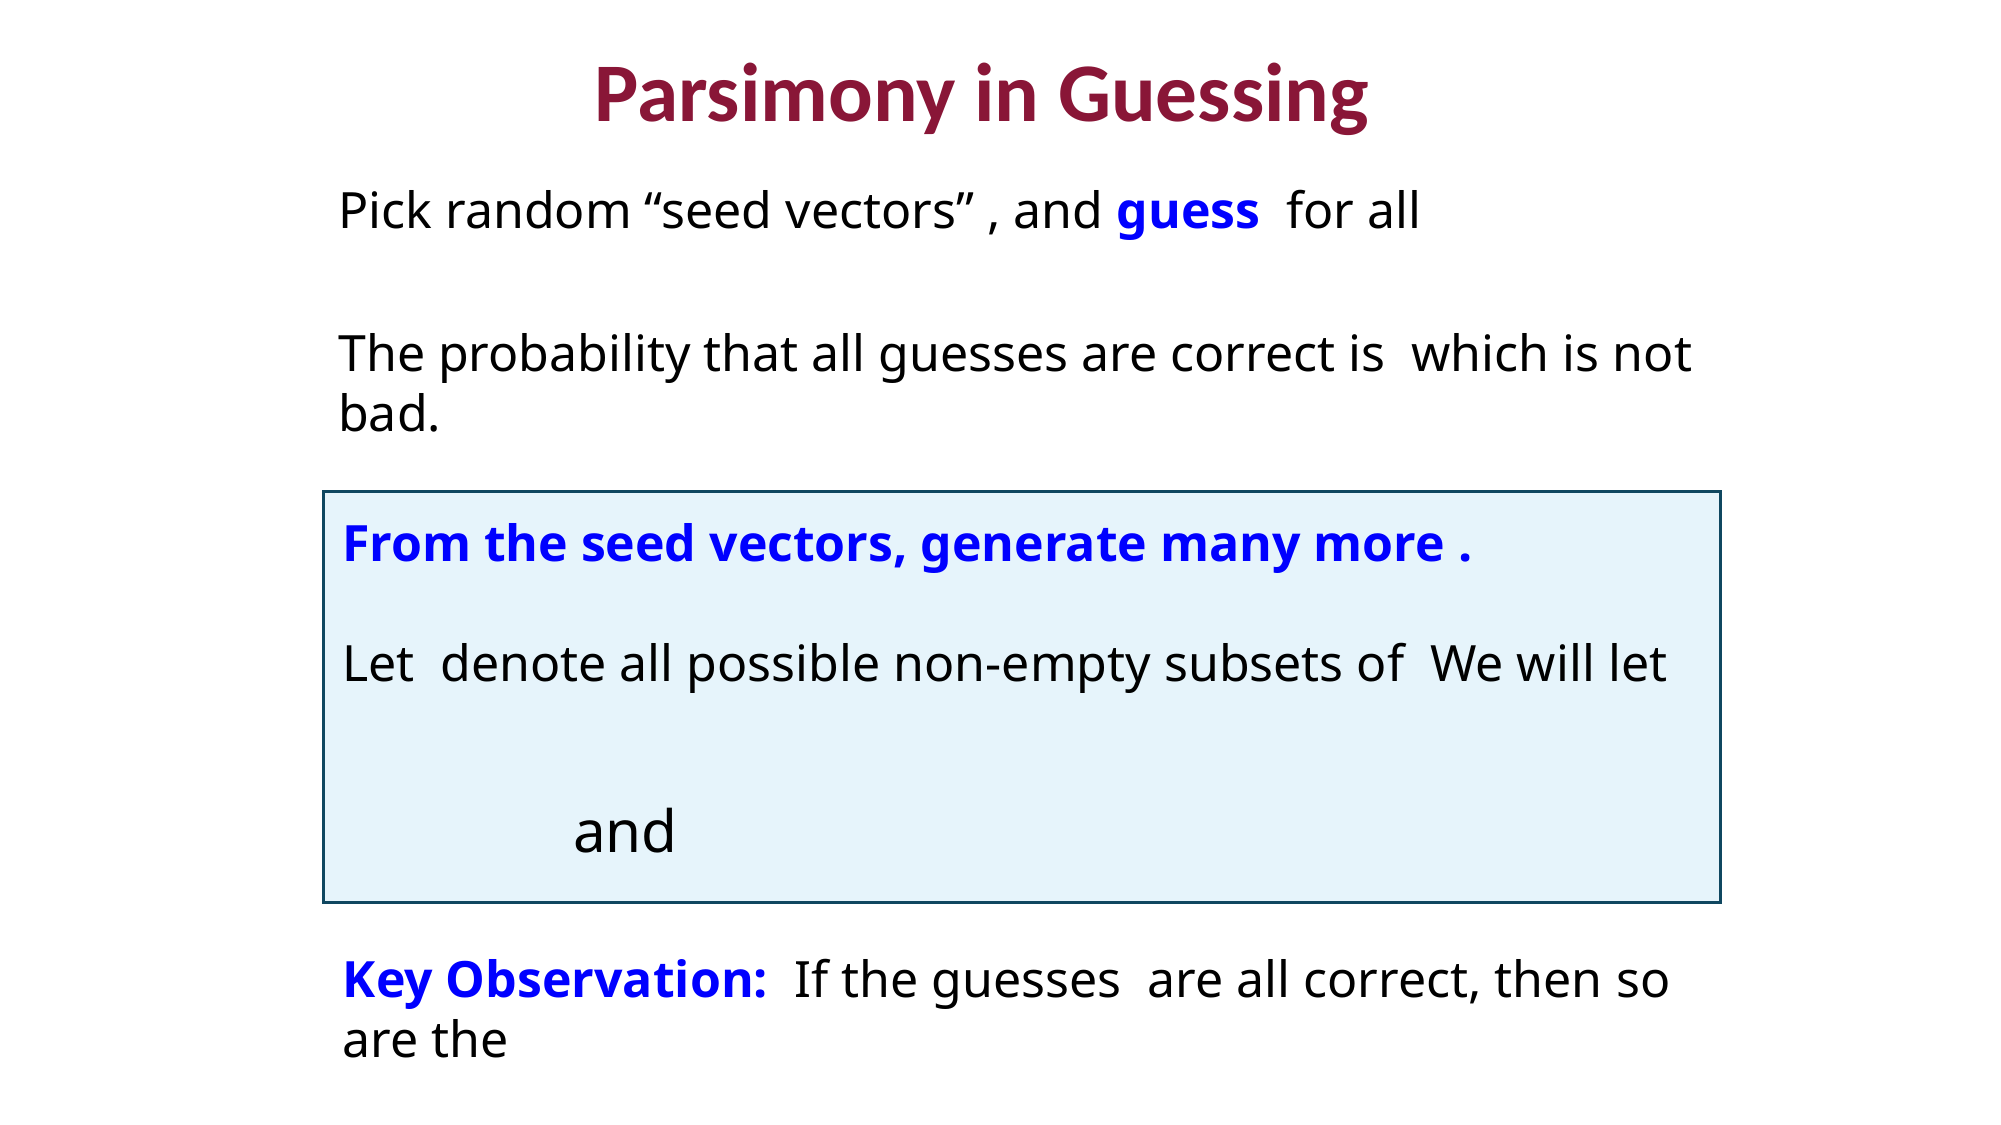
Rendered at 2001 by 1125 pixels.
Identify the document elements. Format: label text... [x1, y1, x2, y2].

text_box Parsimony in Guessing [267, 30, 1697, 161]
text_box [322, 490, 1722, 904]
